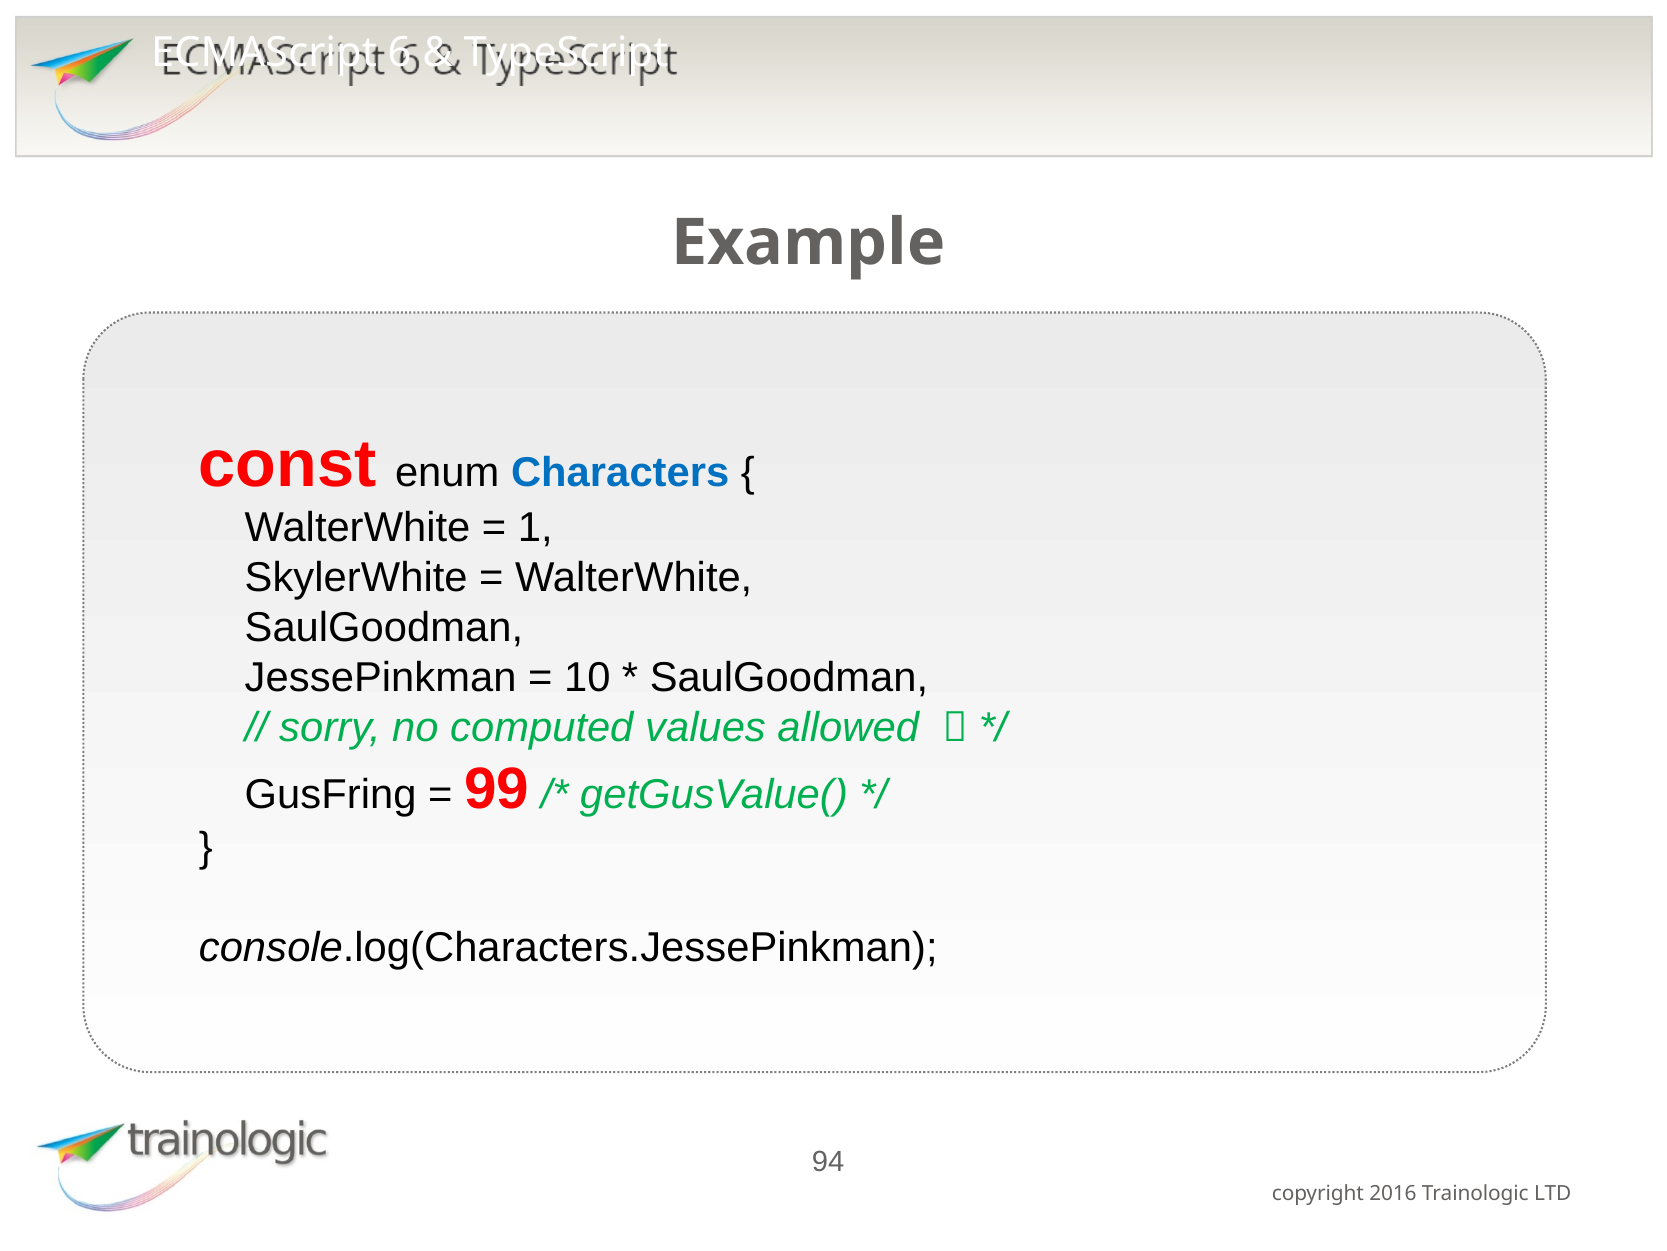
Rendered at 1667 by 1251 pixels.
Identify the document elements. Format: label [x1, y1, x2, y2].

picture [0, 0, 1667, 1250]
text_box [83, 312, 1547, 1101]
